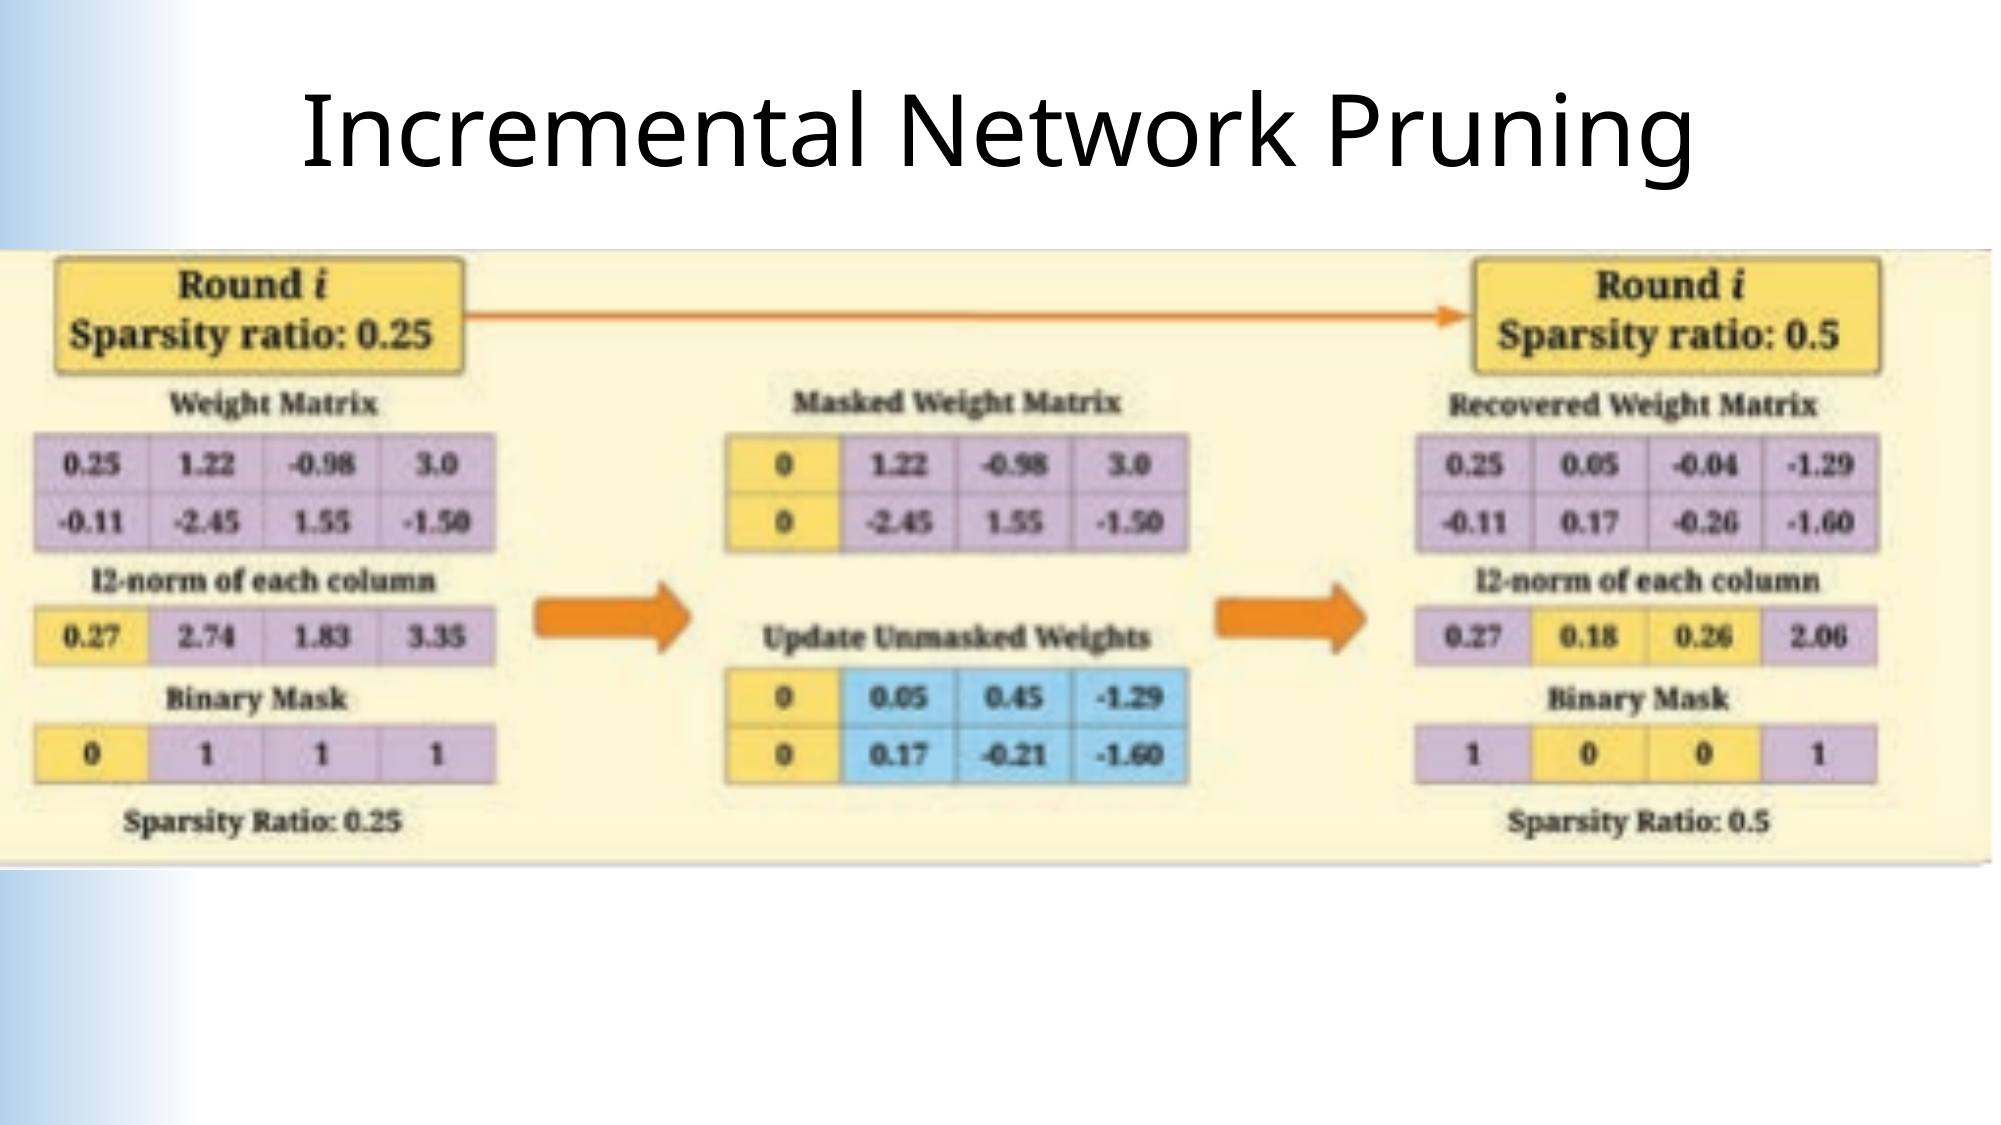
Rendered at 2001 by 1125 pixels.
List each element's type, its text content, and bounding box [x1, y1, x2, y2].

picture [0, 249, 1997, 870]
text_box Incremental Network Pruning [216, 50, 1784, 194]
text_box [0, 0, 2000, 1125]
